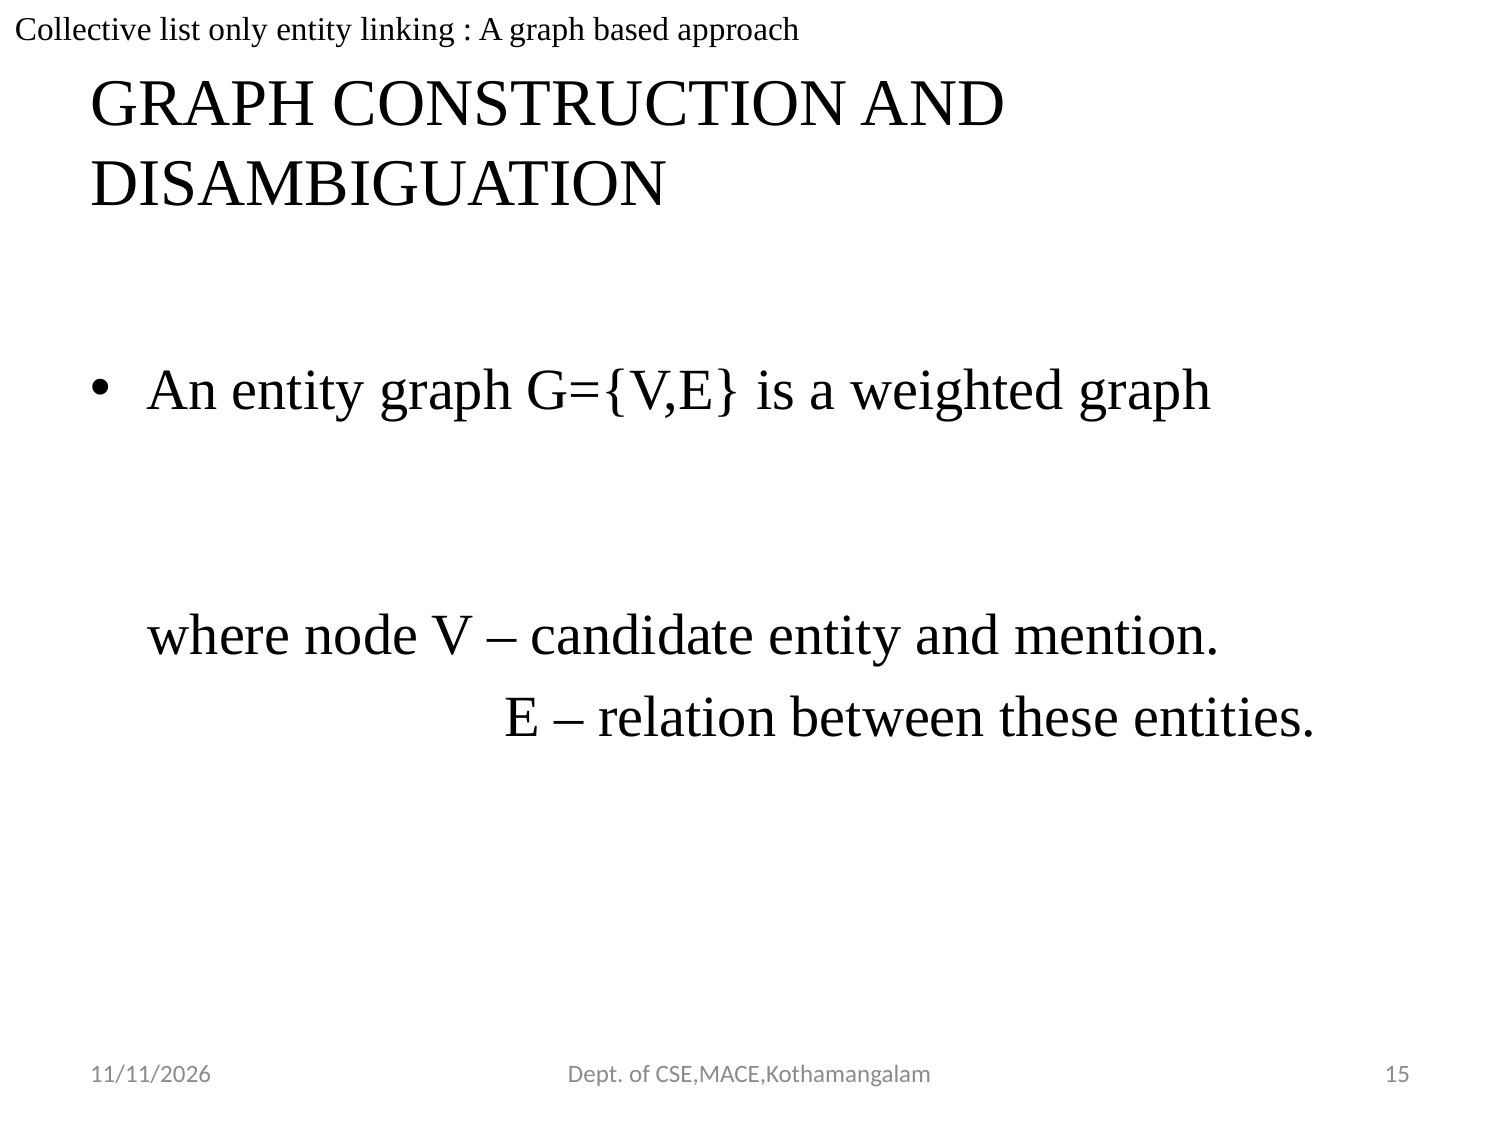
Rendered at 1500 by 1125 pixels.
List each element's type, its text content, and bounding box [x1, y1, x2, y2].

text_box Collective list only entity linking : A graph based approach [0, 0, 844, 55]
slide_number 15 [1074, 1042, 1425, 1103]
footer Dept. of CSE,MACE,Kothamangalam [512, 1042, 988, 1103]
list An entity graph G={V,E} is a weighted graph where node V – candidate entity and mention. E – relation between these entities. [75, 262, 1425, 1005]
title GRAPH CONSTRUCTION AND DISAMBIGUATION [75, 45, 1425, 233]
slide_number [75, 1042, 425, 1103]
